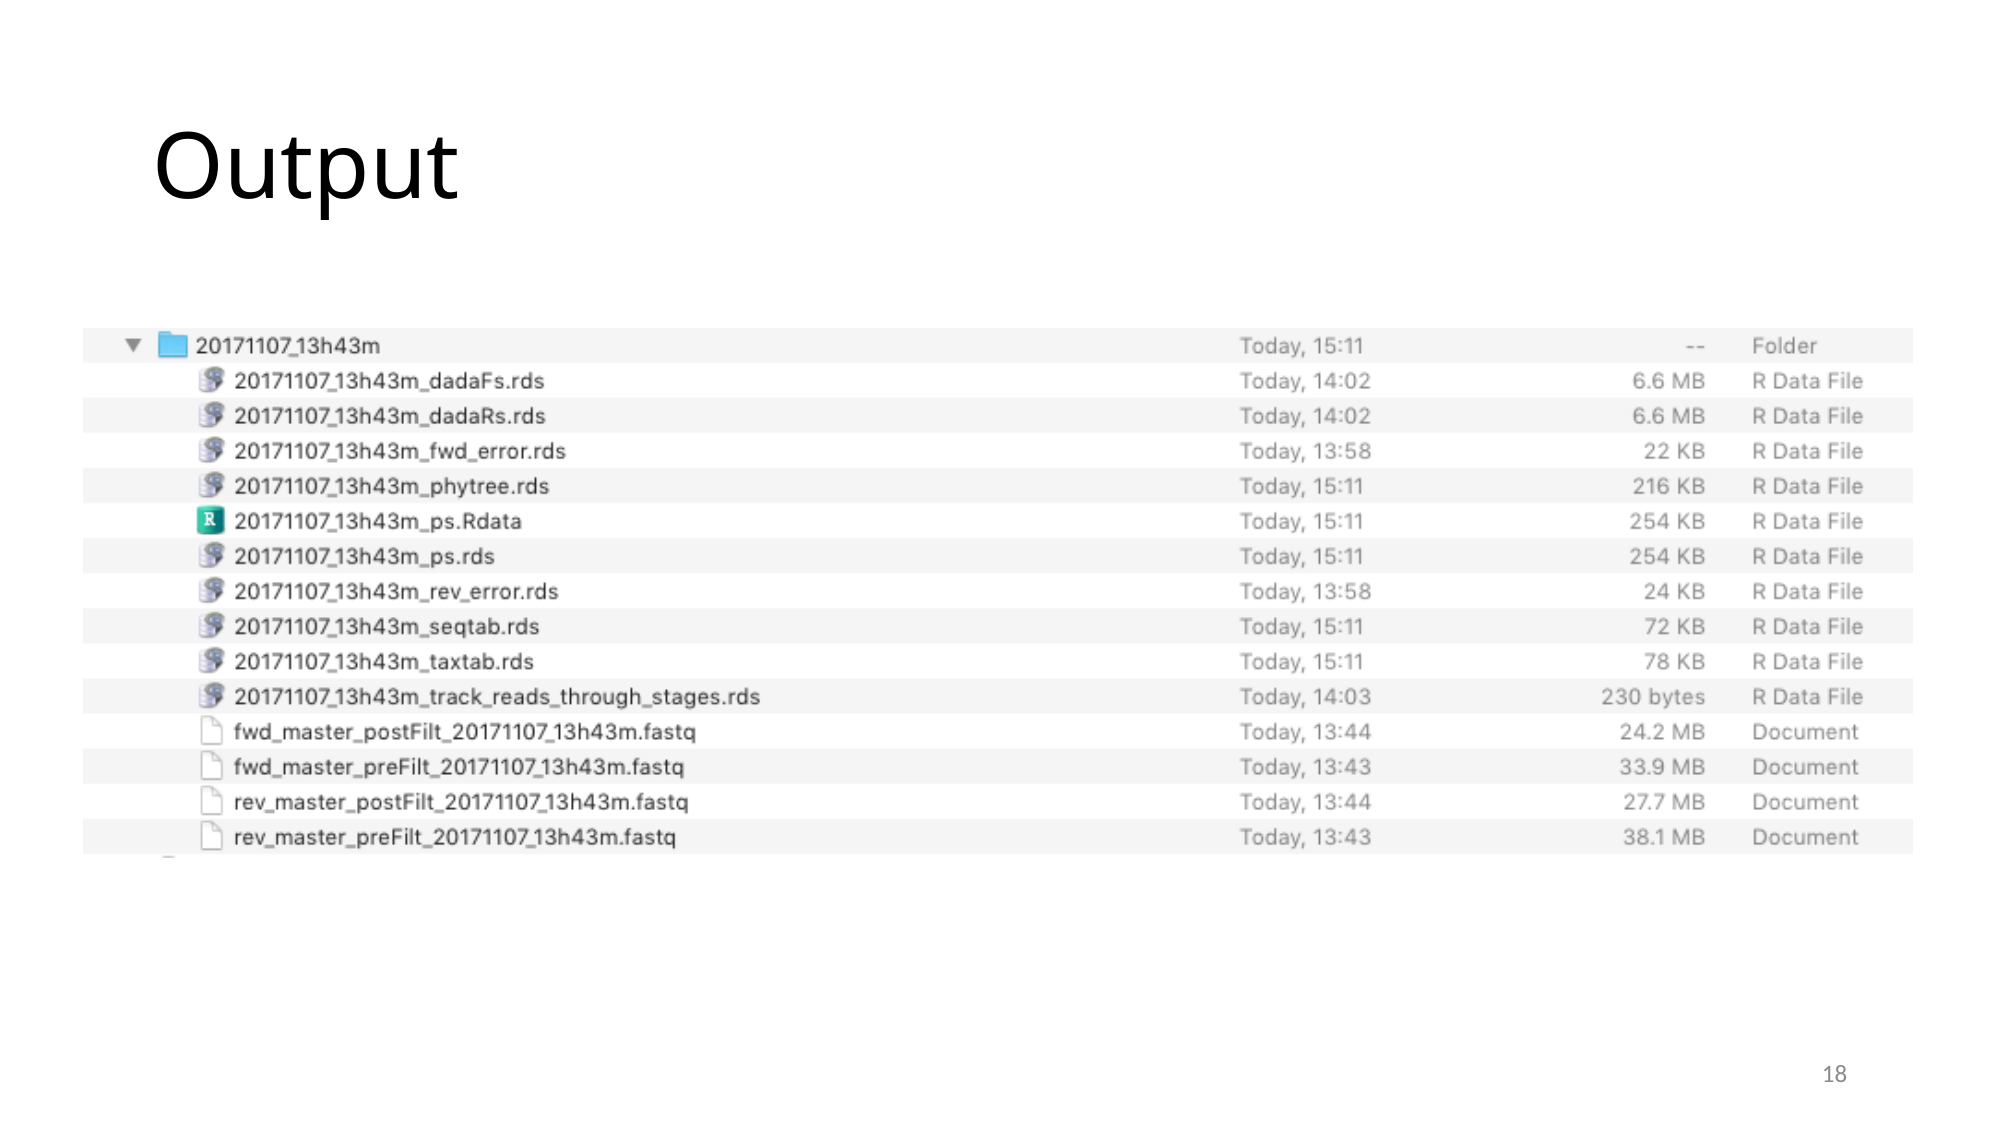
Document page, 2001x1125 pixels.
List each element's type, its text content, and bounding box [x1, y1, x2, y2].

slide_number 18 [1412, 1042, 1863, 1103]
title Output [137, 59, 1863, 278]
picture [83, 328, 1913, 858]
